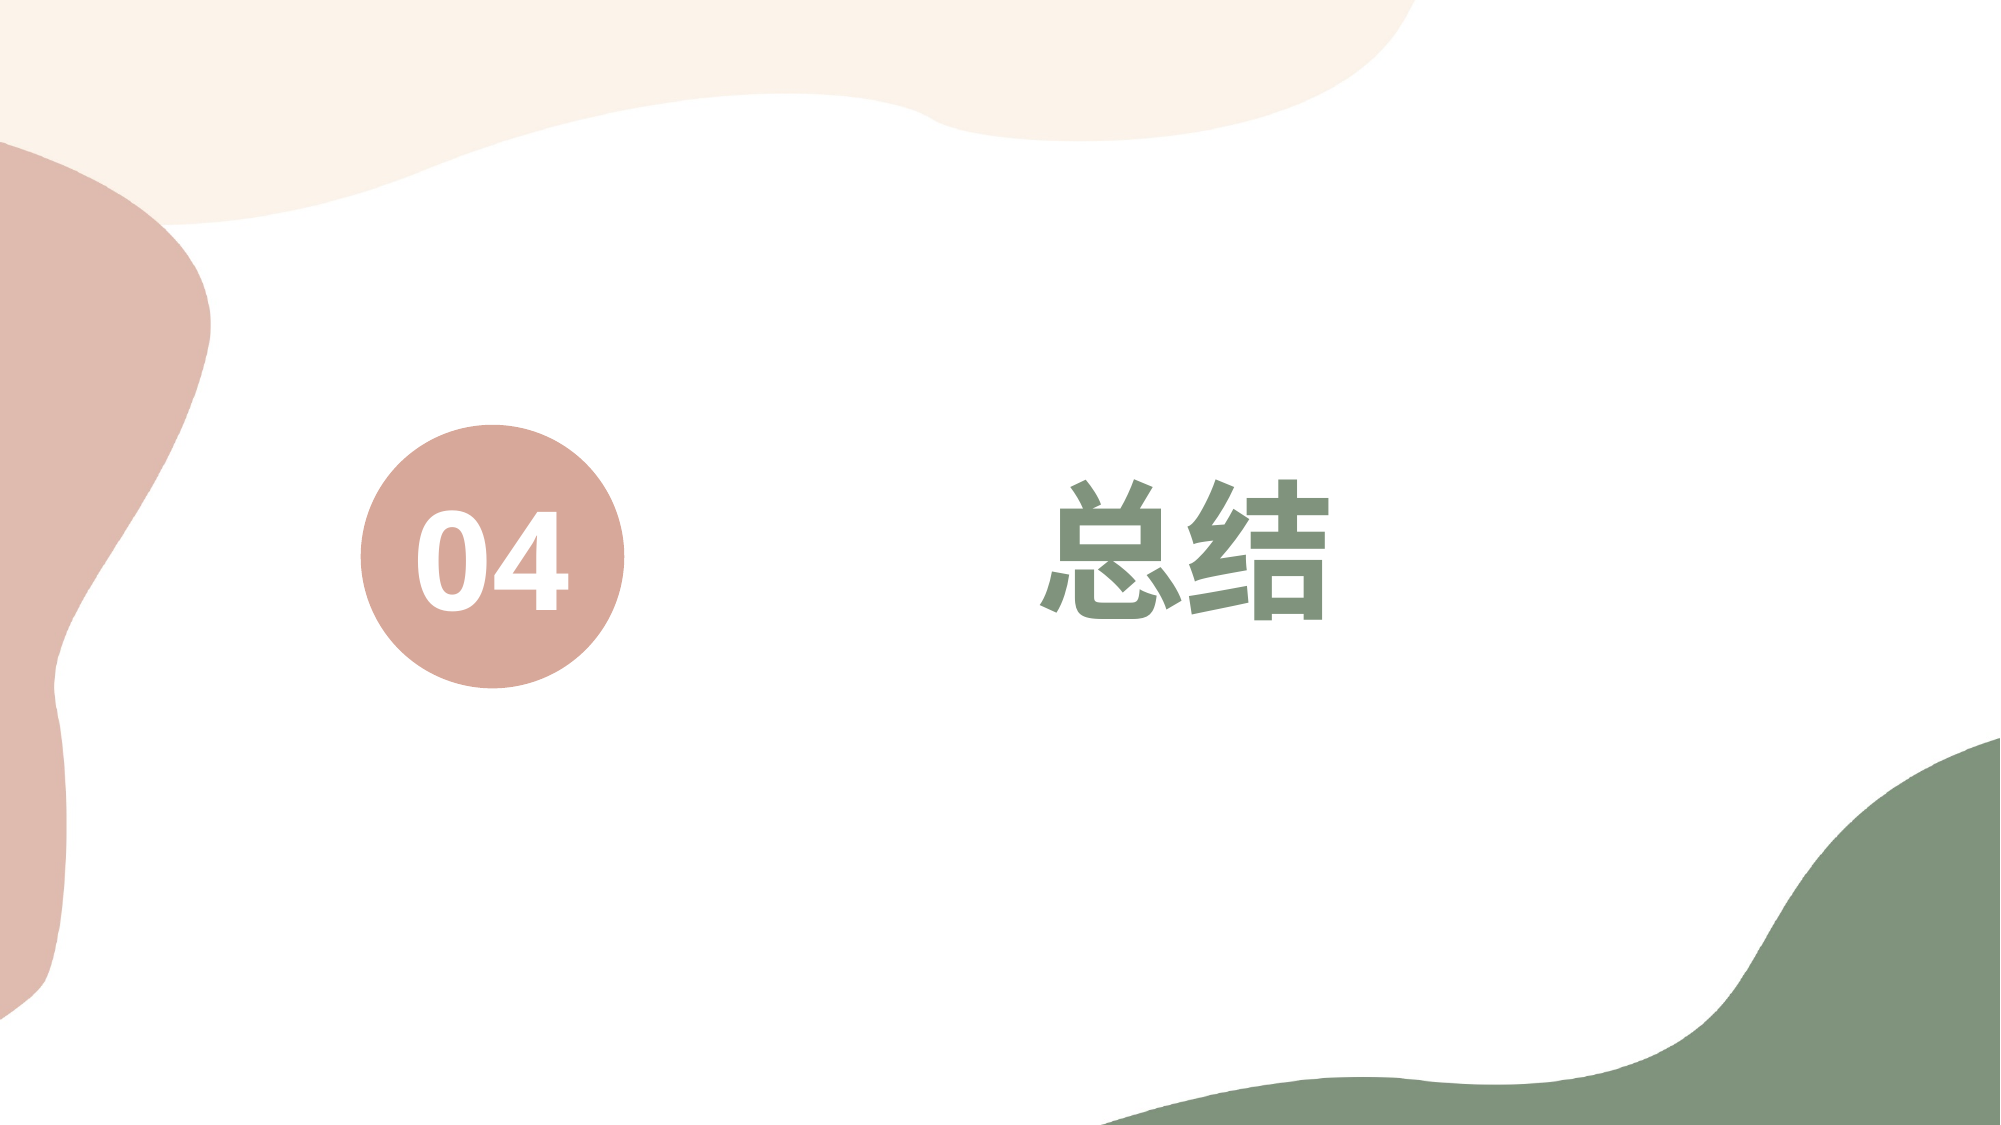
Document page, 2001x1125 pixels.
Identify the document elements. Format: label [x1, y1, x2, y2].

picture [0, 0, 2000, 1125]
text_box [360, 424, 1730, 689]
